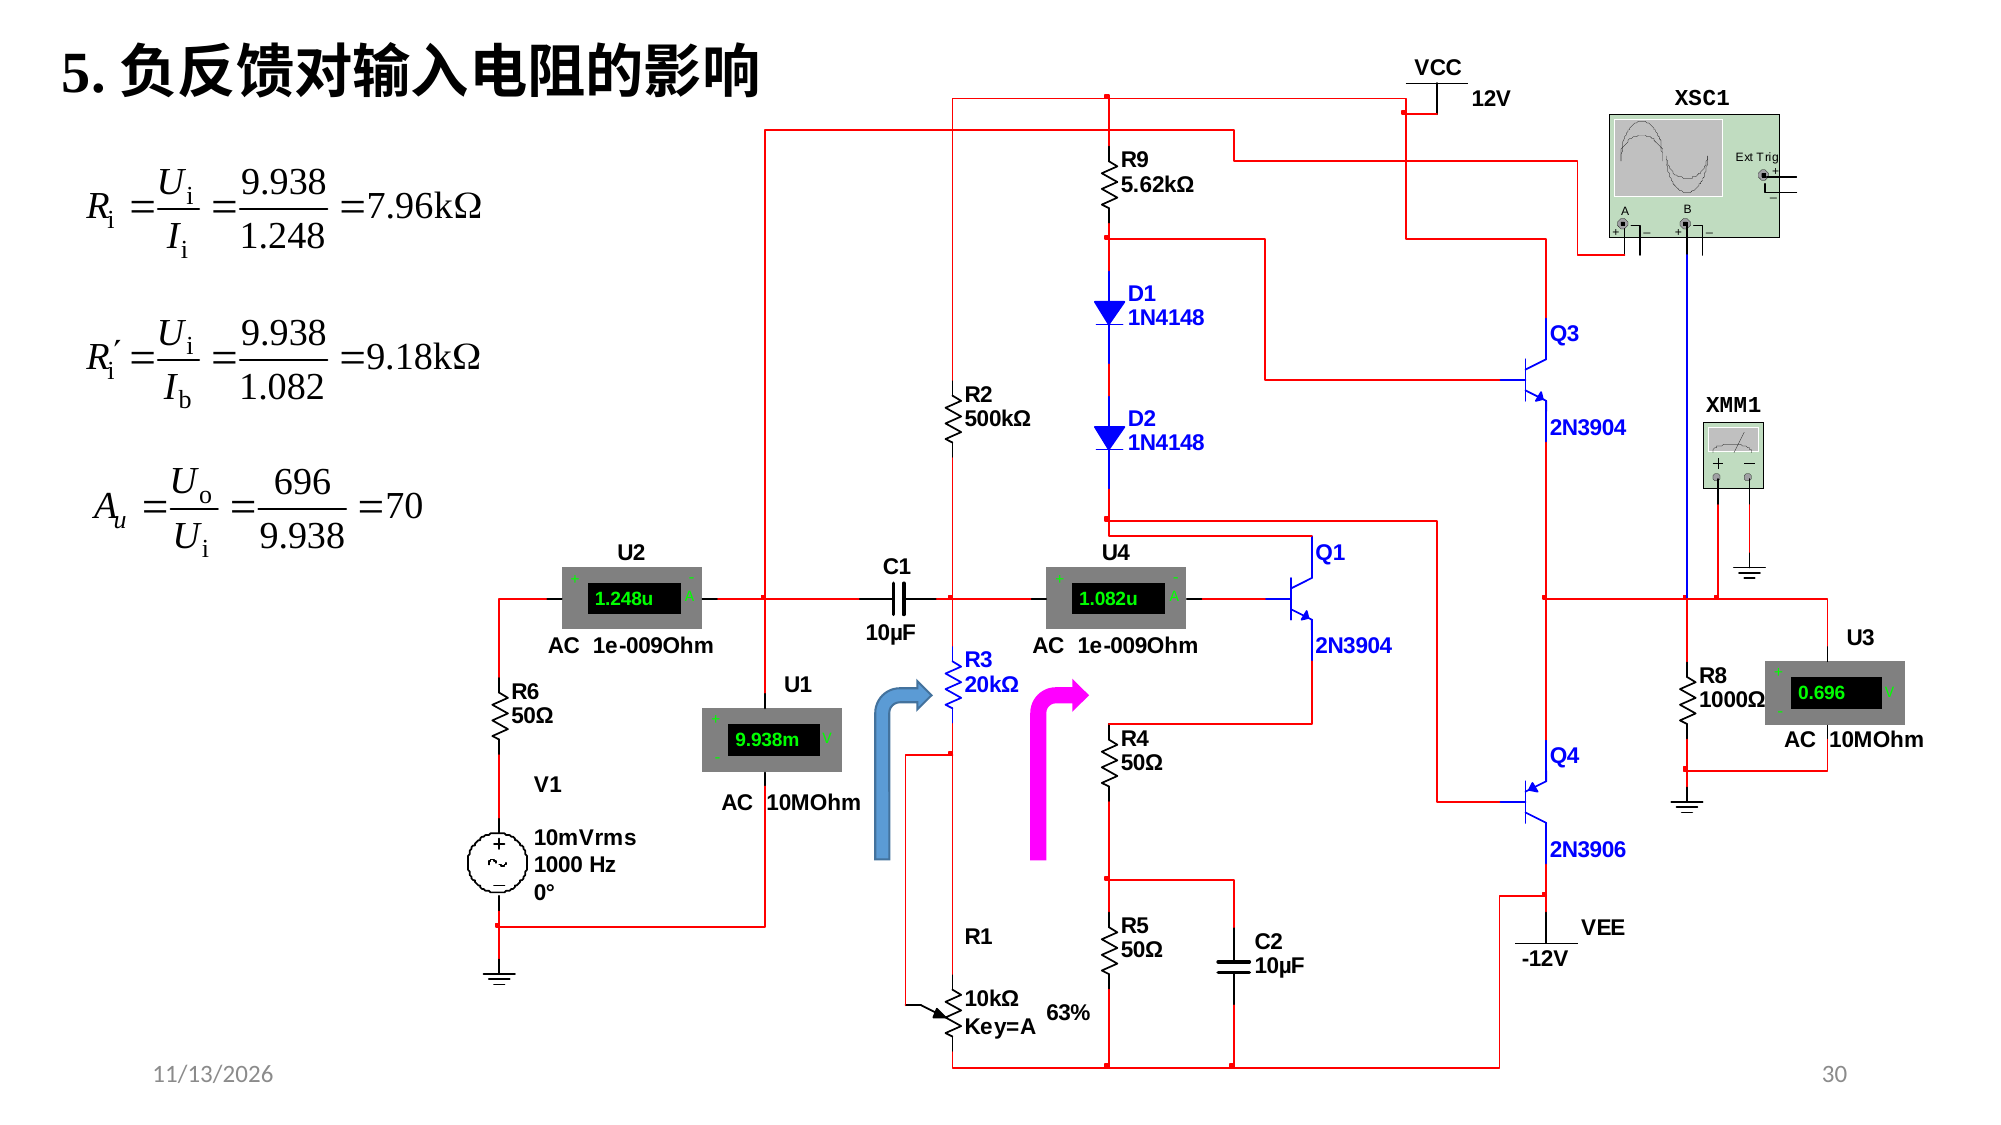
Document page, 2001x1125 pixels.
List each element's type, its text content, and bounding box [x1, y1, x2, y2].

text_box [79, 308, 490, 417]
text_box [79, 158, 449, 267]
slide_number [137, 1042, 588, 1103]
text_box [85, 457, 429, 566]
picture [449, 49, 1925, 1073]
text_box 5.负反馈对输入电阻的影响 [47, 26, 775, 112]
slide_number 30 [1412, 1073, 1863, 1103]
